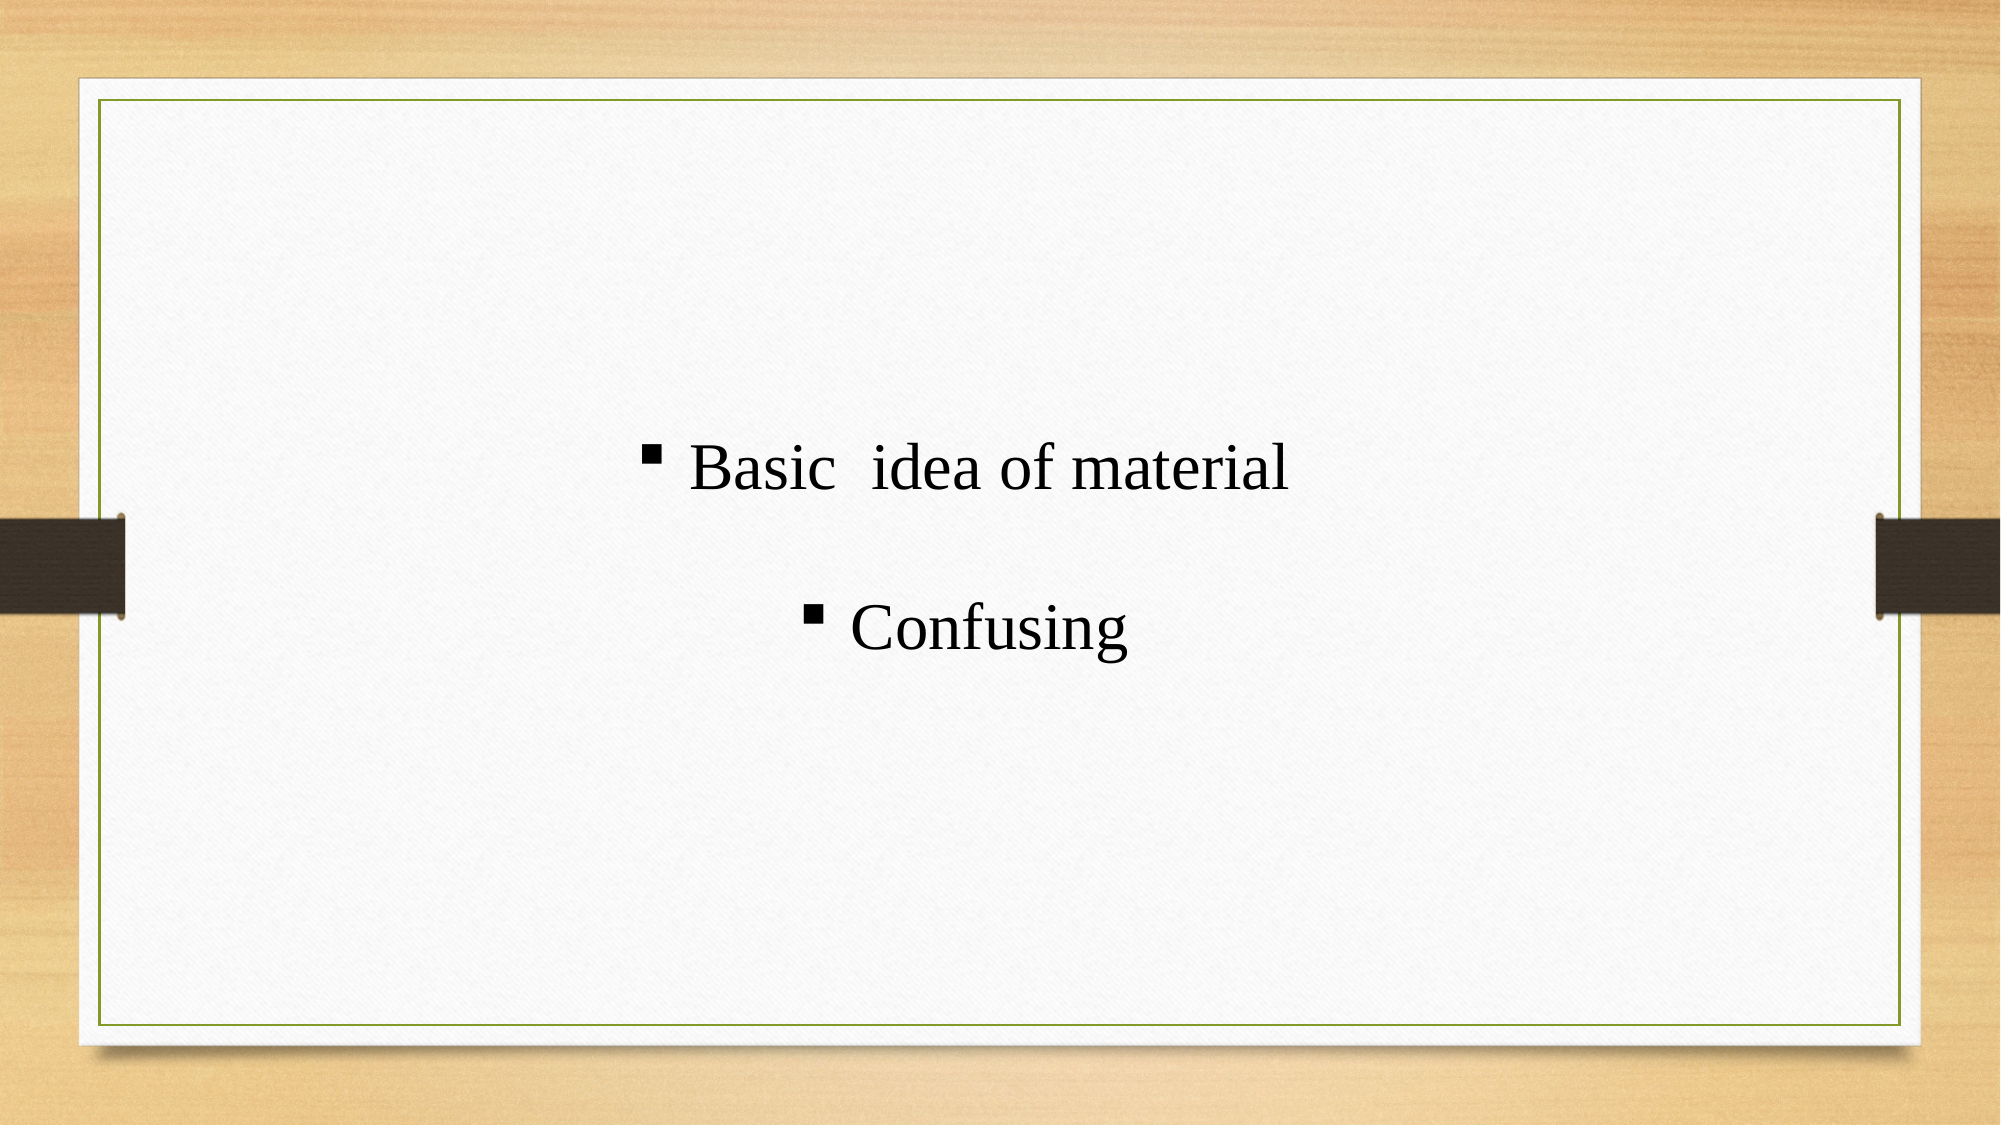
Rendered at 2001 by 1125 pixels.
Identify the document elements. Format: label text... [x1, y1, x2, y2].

picture [0, 0, 2001, 1125]
text_box Basic idea of material Confusing [236, 415, 1697, 670]
